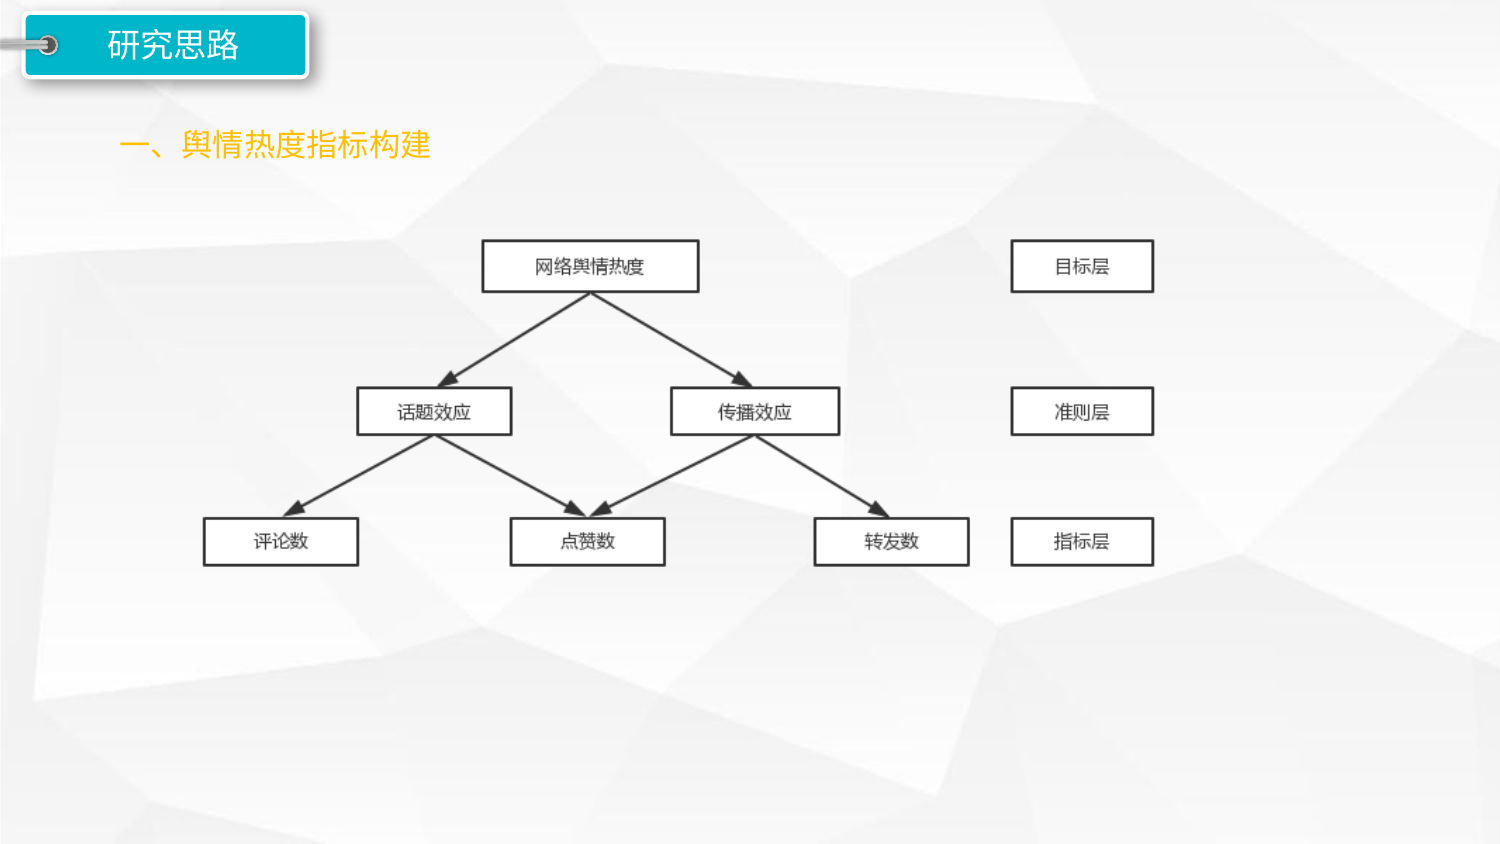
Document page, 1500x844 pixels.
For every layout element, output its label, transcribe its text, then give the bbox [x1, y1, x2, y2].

picture [0, 0, 1500, 844]
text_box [104, 92, 1347, 462]
text_box [22, 11, 309, 79]
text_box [0, 40, 48, 49]
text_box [38, 35, 58, 55]
text_box 研究思路 [39, 17, 308, 72]
